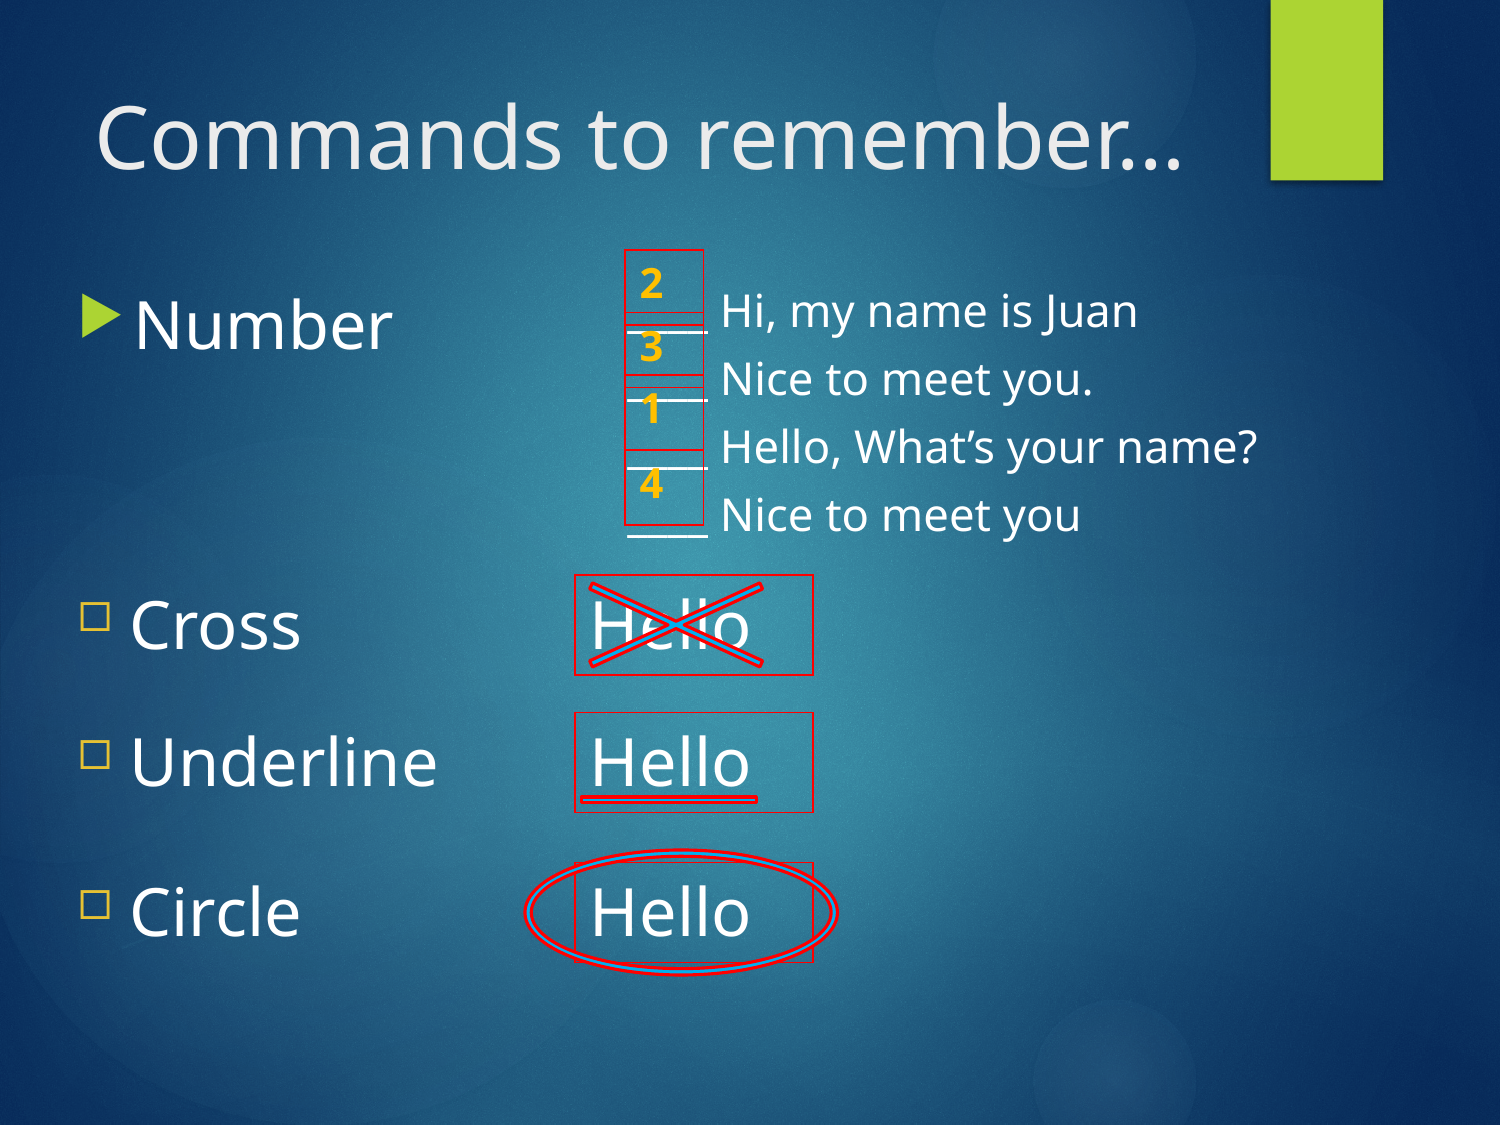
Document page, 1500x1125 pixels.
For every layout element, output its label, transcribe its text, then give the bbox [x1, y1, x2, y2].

text_box ____ Hi, my name is Juan ____ Nice to meet you. ____ Hello, What’s your name? ____ Nice to meet you [612, 275, 1438, 550]
text_box [580, 795, 758, 804]
text_box Underline [62, 712, 508, 825]
text_box Cross [62, 575, 482, 675]
text_box Hello [574, 712, 813, 813]
title Commands to remember… [79, 74, 1237, 304]
text_box Hello [574, 862, 813, 963]
text_box 4 [624, 449, 704, 525]
text_box Hello [574, 575, 813, 675]
text_box [588, 581, 765, 669]
list Number [62, 275, 534, 388]
text_box Circle [62, 862, 613, 988]
text_box 3 [624, 312, 704, 388]
text_box 2 [624, 249, 704, 312]
text_box 1 [624, 388, 704, 449]
text_box [523, 848, 840, 977]
